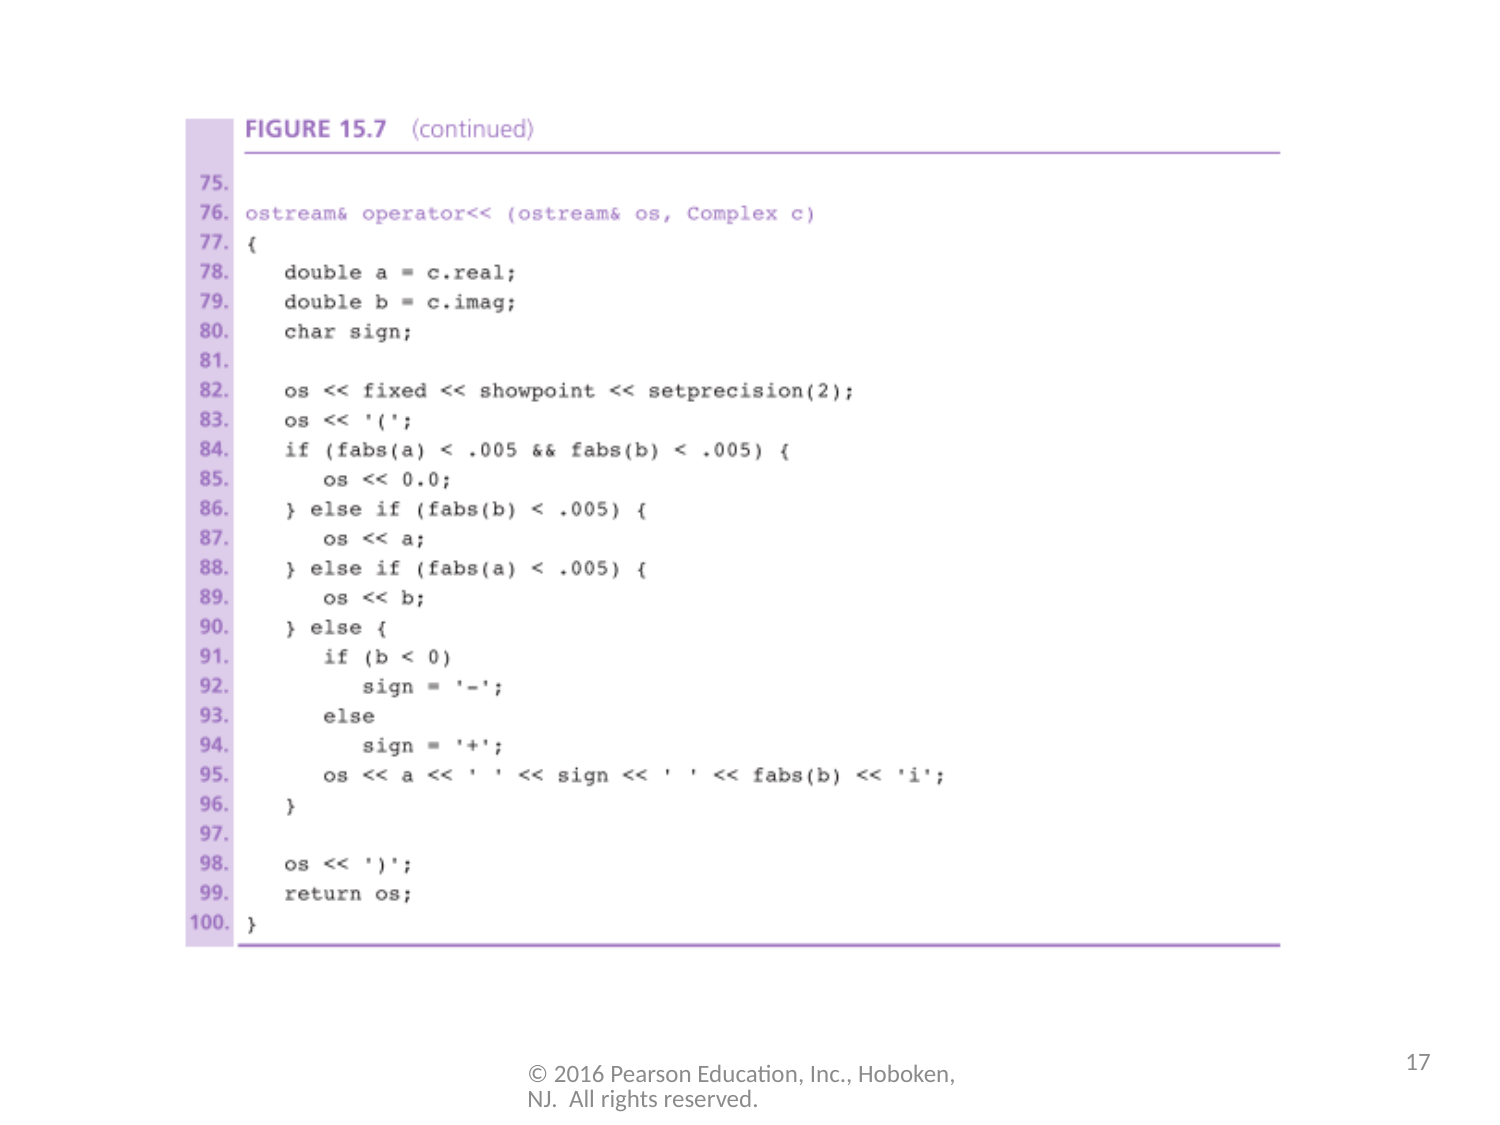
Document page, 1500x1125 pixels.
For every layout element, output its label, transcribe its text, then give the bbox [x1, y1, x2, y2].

picture [162, 96, 1338, 963]
slide_number 17 [1095, 1030, 1446, 1091]
footer © 2016 Pearson Education, Inc., Hoboken, NJ. All rights reserved. [512, 1042, 988, 1103]
